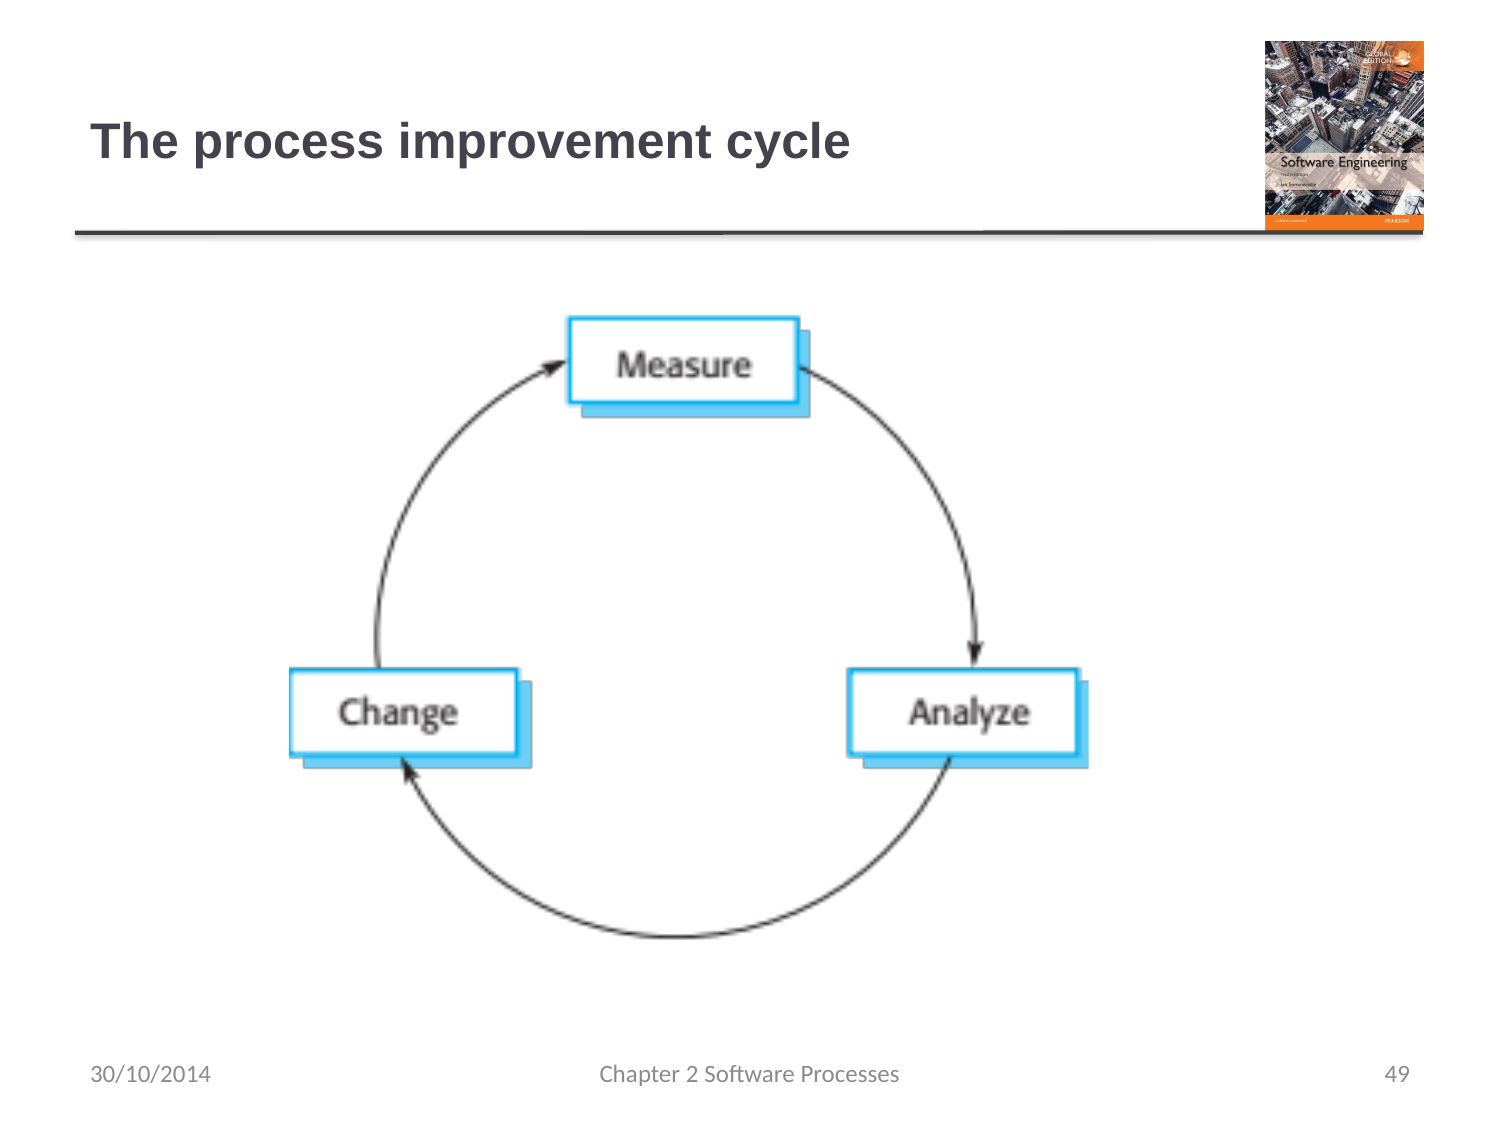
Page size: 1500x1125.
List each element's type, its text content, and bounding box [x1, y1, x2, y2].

footer Chapter 2 Software Processes [512, 1042, 988, 1103]
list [288, 278, 1090, 954]
picture [1265, 41, 1424, 231]
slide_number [75, 1042, 425, 1103]
slide_number 49 [1074, 1042, 1425, 1103]
title The process improvement cycle [74, 44, 1272, 233]
